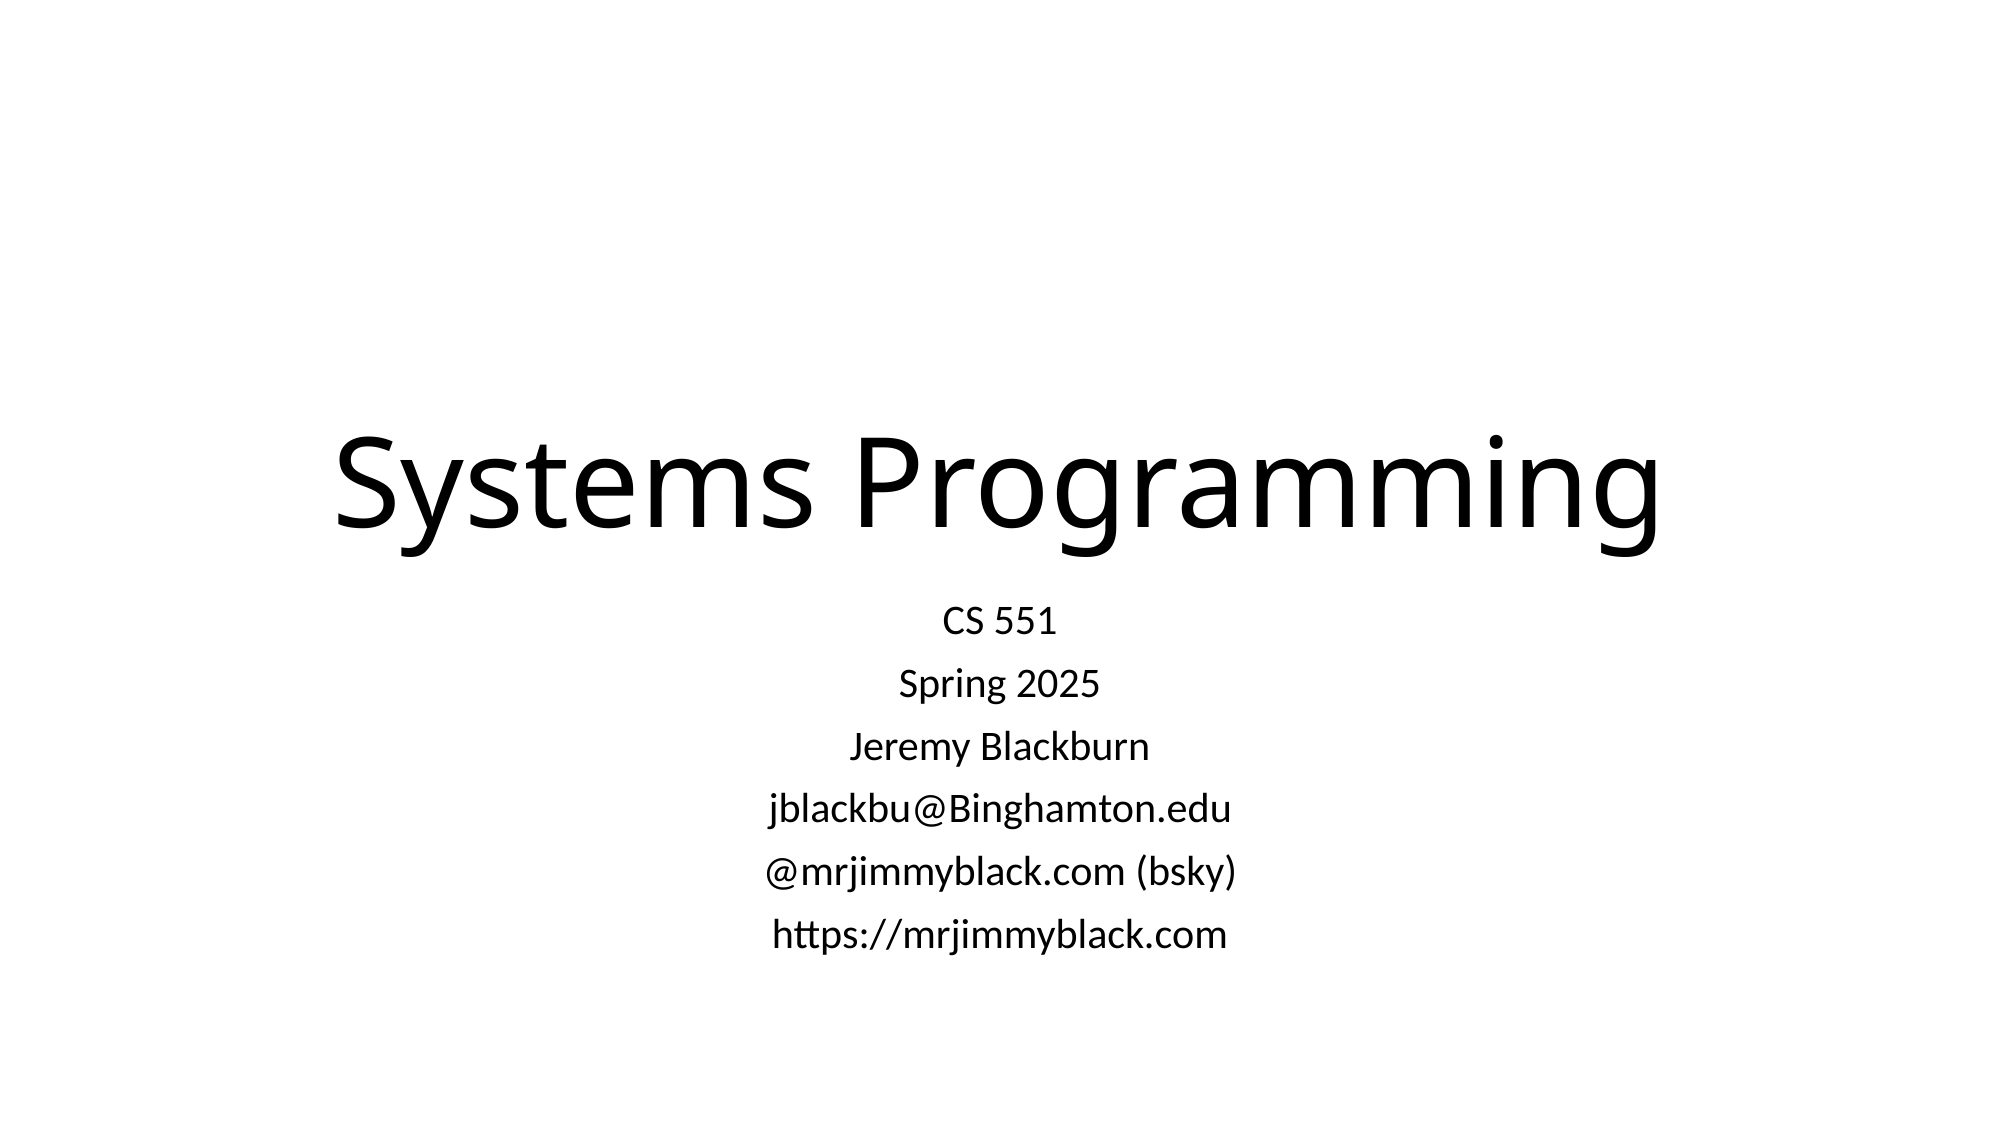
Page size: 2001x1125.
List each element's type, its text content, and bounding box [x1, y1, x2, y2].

title Systems Programming [163, 170, 1837, 563]
subtitle CS 551 Spring 2025 Jeremy Blackburn jblackbu@Binghamton.edu @mrjimmyblack.com (bsky) https://mrjimmyblack.com [249, 590, 1750, 969]
